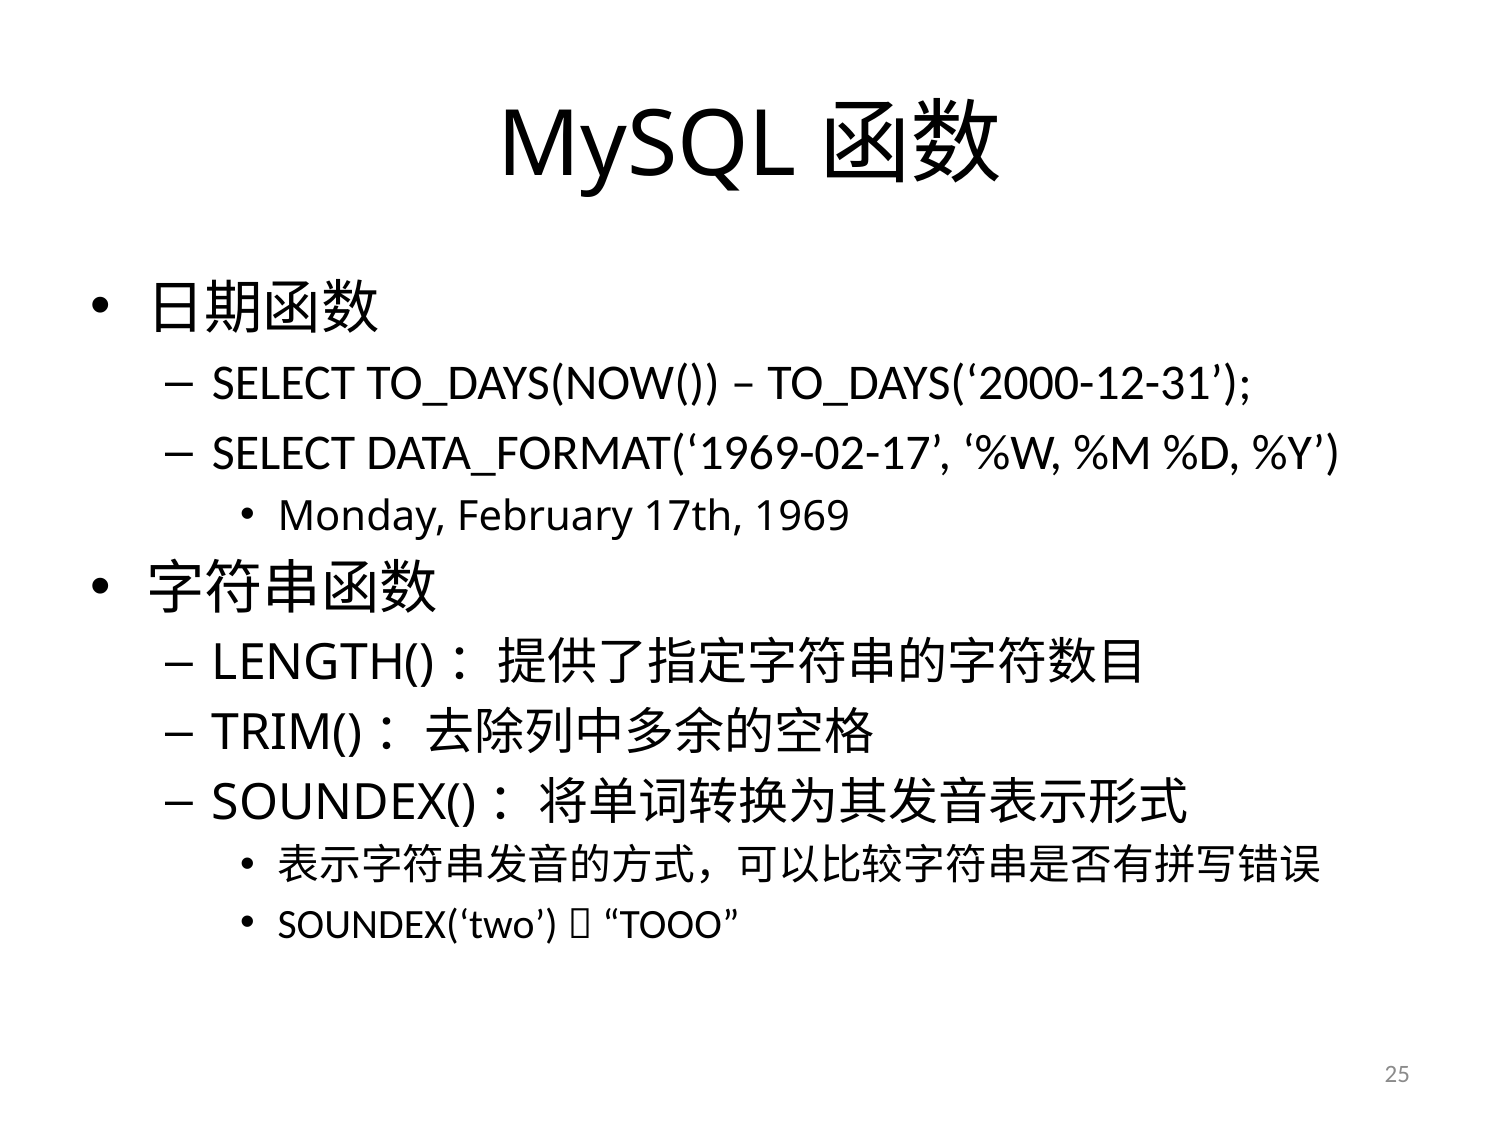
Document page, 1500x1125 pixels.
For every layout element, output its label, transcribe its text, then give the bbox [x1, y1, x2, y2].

list 日期函数 SELECT TO_DAYS(NOW()) – TO_DAYS(‘2000-12-31’); SELECT DATA_FORMAT(‘1969-02-17’, ‘%W, %M %D, %Y’) Monday, February 17th, 1969 字符串函数 LENGTH()：提供了指定字符串的字符数目 TRIM()：去除列中多余的空格 SOUNDEX()：将单词转换为其发音表示形式 表示字符串发音的方式，可以比较字符串是否有拼写错误 SOUNDEX(‘two’)  “TOOO” [75, 262, 1425, 1005]
title MySQL函数 [75, 45, 1425, 233]
slide_number 25 [1074, 1042, 1425, 1103]
